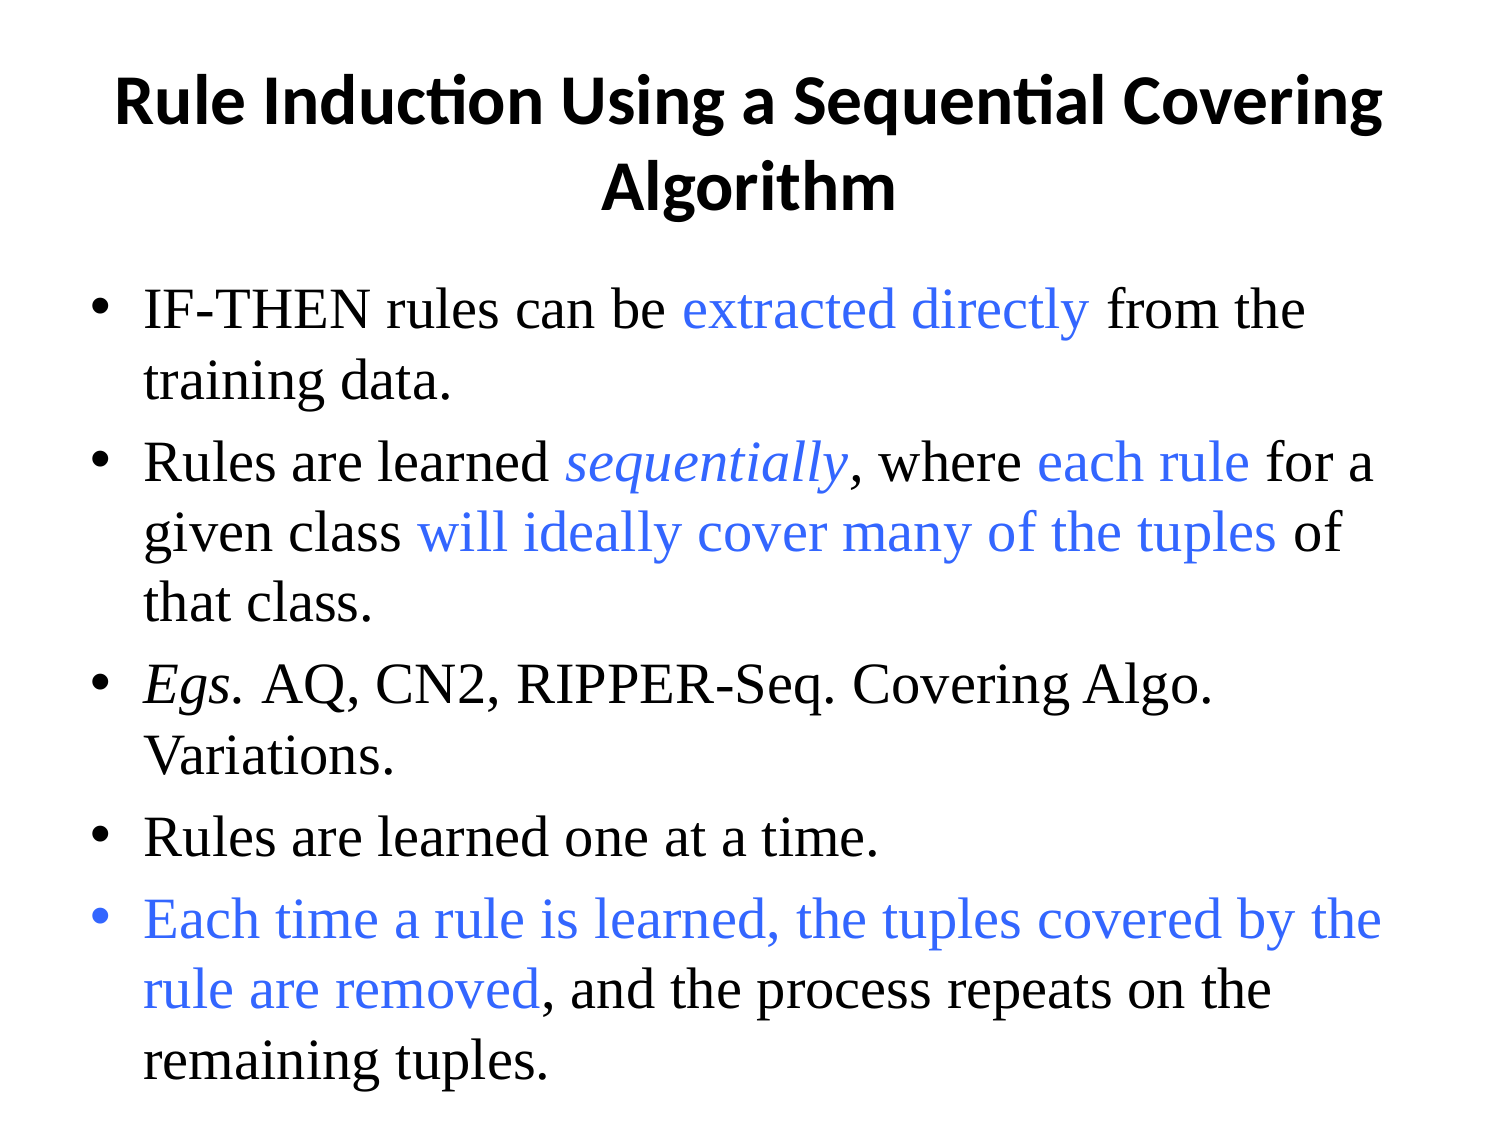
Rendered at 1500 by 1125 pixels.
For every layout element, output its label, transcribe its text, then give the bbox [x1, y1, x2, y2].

title Rule Induction Using a Sequential Covering Algorithm [75, 45, 1425, 233]
list IF-THEN rules can be extracted directly from the training data. Rules are learned sequentially, where each rule for a given class will ideally cover many of the tuples of that class. Egs. AQ, CN2, RIPPER-Seq. Covering Algo. Variations. Rules are learned one at a time. Each time a rule is learned, the tuples covered by the rule are removed, and the process repeats on the remaining tuples. [75, 262, 1425, 1100]
